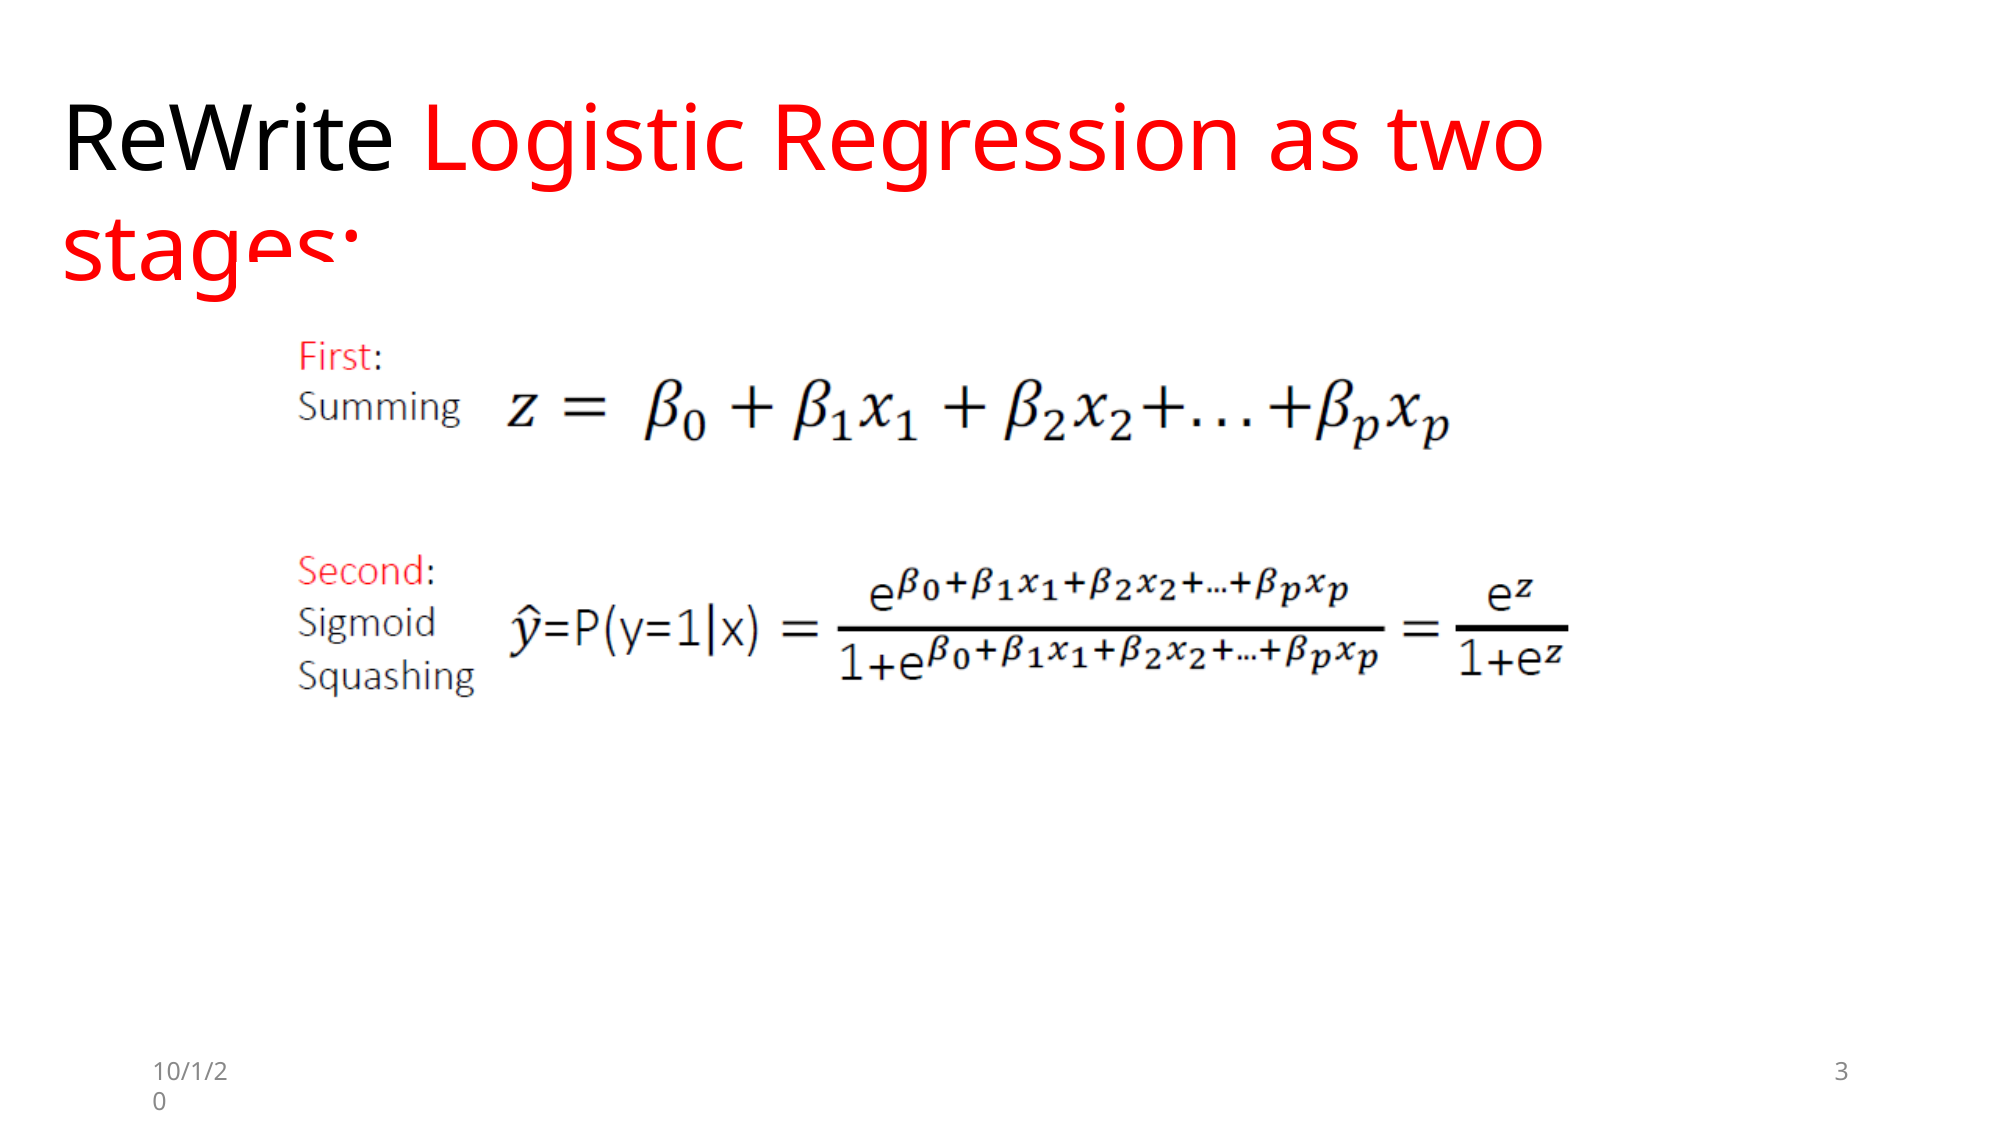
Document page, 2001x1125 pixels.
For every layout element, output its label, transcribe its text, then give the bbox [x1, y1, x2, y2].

title ReWrite Logistic Regression as two stages: [59, 76, 1609, 299]
text_box 10/1/20 [150, 1054, 237, 1116]
text_box 3 [1828, 1054, 1856, 1090]
picture [236, 262, 1714, 821]
